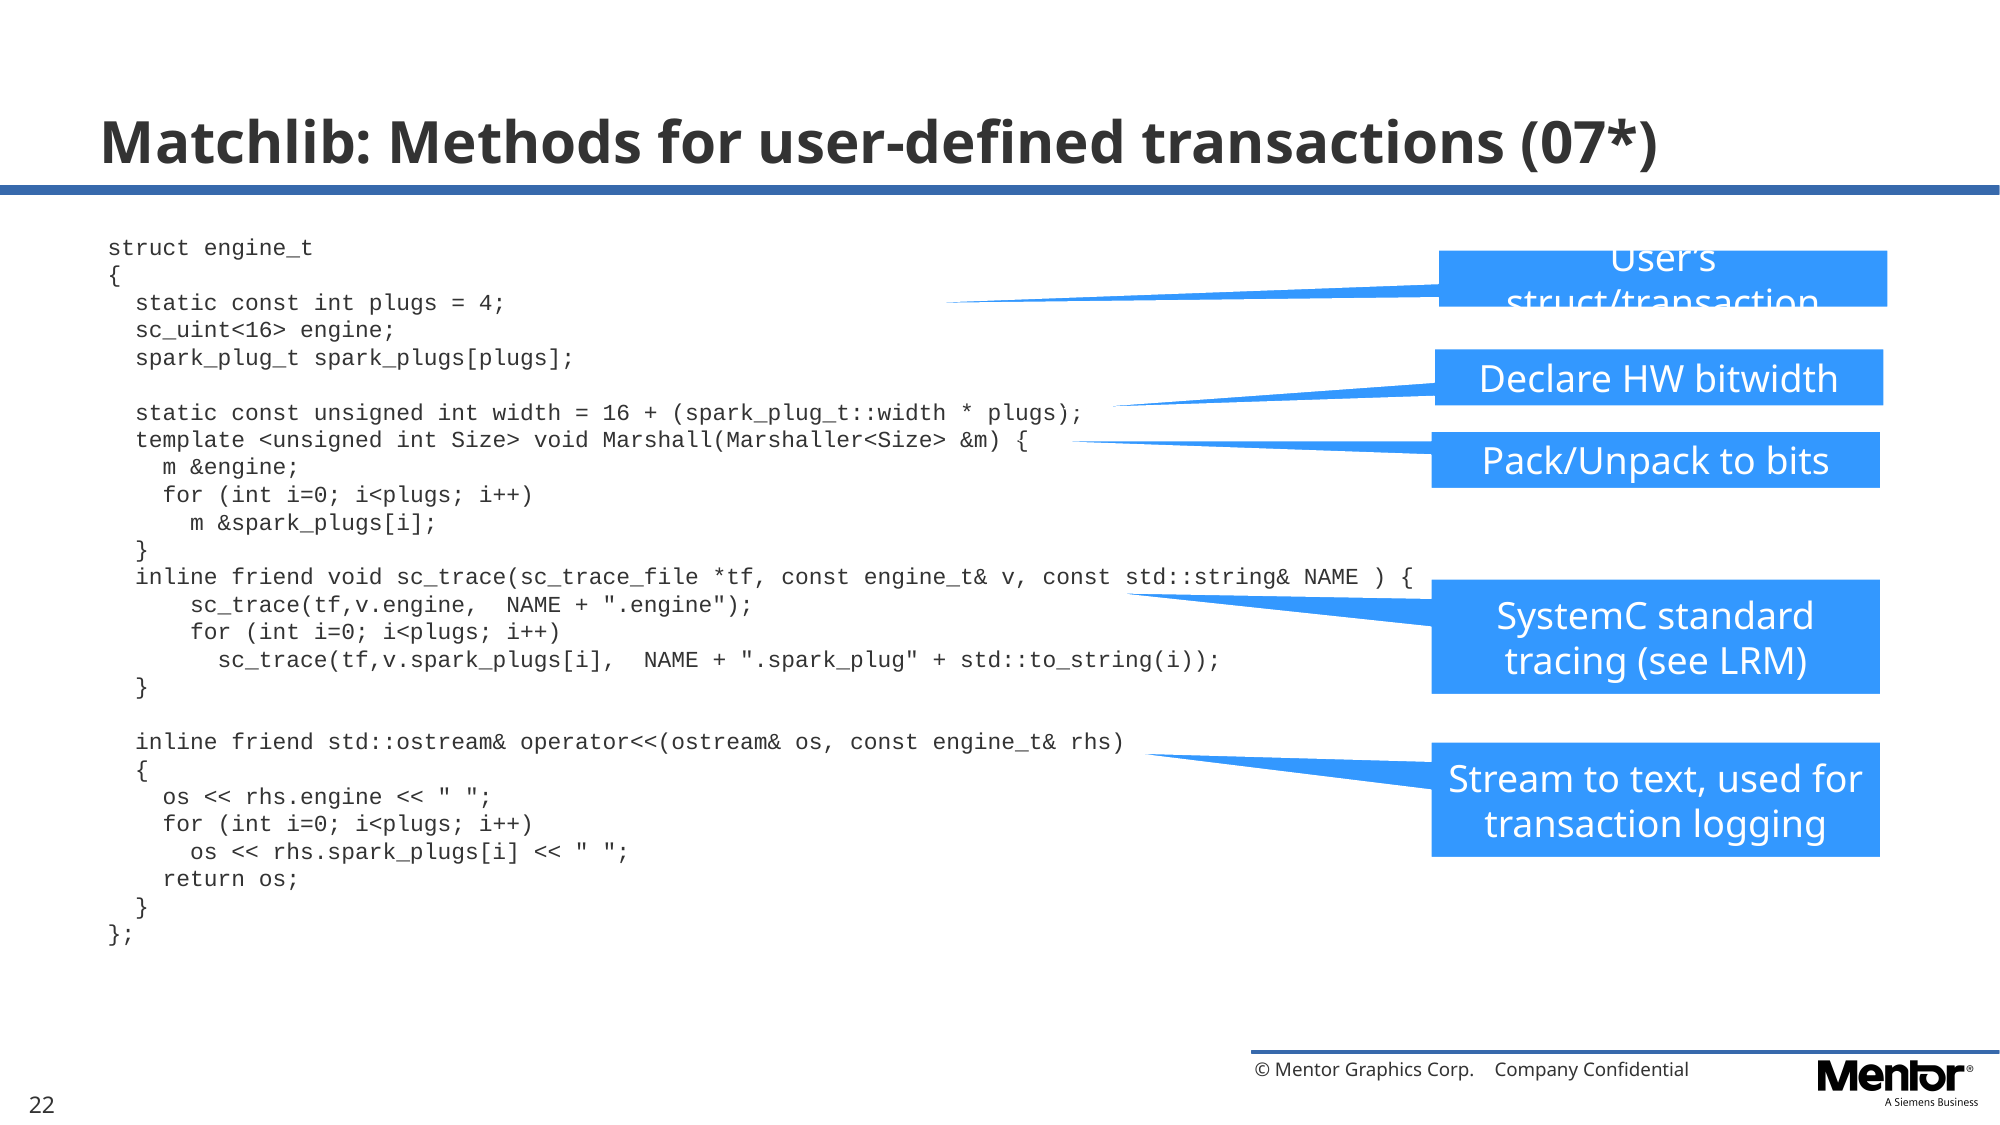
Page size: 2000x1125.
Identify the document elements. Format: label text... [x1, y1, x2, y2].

picture [1818, 1060, 1978, 1106]
text_box SystemC standard tracing (see LRM) [1105, 578, 1881, 695]
text_box Pack/Unpack to bits [1019, 431, 1881, 489]
title Matchlib: Methods for user-defined transactions (07*) [0, 0, 2000, 186]
text_box Stream to text, used for transaction logging [1126, 741, 1881, 858]
text_box User’s struct/transaction [870, 249, 1889, 308]
text_box Declare HW bitwidth [1064, 348, 1885, 409]
text_box struct engine_t { static const int plugs = 4; sc_uint<16> engine; spark_plug_t spark_plugs[plugs]; static const unsigned int width = 16 + (spark_plug_t::width * plugs); template <unsigned int Size> void Marshall(Marshaller<Size> &m) { m &engine; for (int i=0; i<plugs; i++) m &spark_plugs[i]; } inline friend void sc_trace(sc_trace_file *tf, const engine_t& v, const std::string& NAME ) { sc_trace(tf,v.engine, NAME + ".engine"); for (int i=0; i<plugs; i++) sc_trace(tf,v.spark_plugs[i], NAME + ".spark_plug" + std::to_string(i)); } inline friend std::ostream& operator<<(ostream& os, const engine_t& rhs) { os << rhs.engine << " "; for (int i=0; i<plugs; i++) os << rhs.spark_plugs[i] << " "; return os; } }; [93, 224, 1430, 1004]
slide_number 22 [0, 1087, 84, 1125]
